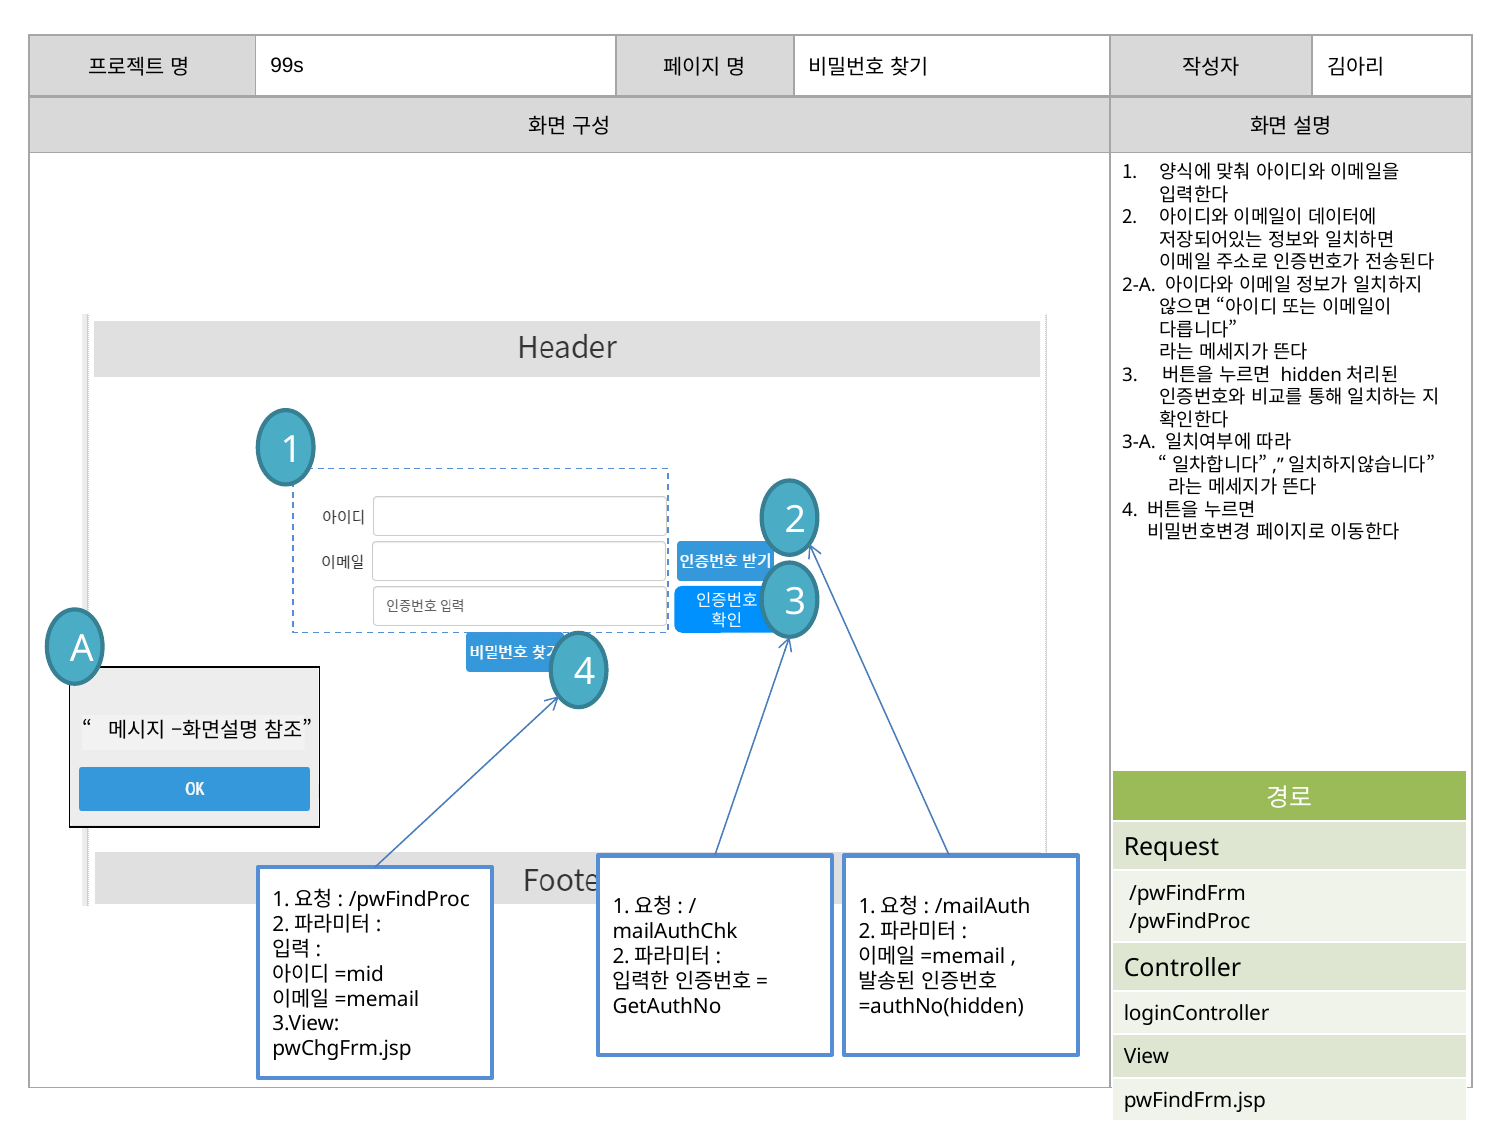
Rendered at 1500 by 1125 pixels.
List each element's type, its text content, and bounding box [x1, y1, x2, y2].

text_box 1.요청: /pwFindProc 2.파라미터: 입력: 아이디=mid 이메일=memail 3.View: pwChgFrm.jsp [256, 914, 494, 1080]
text_box 양식에 맞춰 아이디와 이메일을 입력한다 아이디와 이메일이 데이터에 저장되어있는 정보와 일치하면 이메일 주소로 인증번호가 전송된다 2-A. 아이다와 이메일 정보가 일치하지 않으면 “아이디 또는 이메일이 다릅니다” 라는 메세지가 뜬다 3. 버튼을 누르면 hidden처리된 인증번호와 비교를 통해 일치하는 지 확인한다 3-A. 일치여부에 따라 “일차합니다”,”일치하지않습니다” 라는 메세지가 뜬다 4. 버튼을 누르면 비밀번호변경 페이지로 이동한다 [1107, 152, 1475, 618]
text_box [381, 689, 553, 874]
table_cell Request [1113, 822, 1466, 869]
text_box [46, 609, 329, 827]
table_header 경로 [1113, 771, 1466, 820]
table_header 화면 설명 [1111, 98, 1471, 152]
table_cell pwFindFrm.jsp [1113, 1079, 1466, 1120]
table_cell View [1113, 1035, 1466, 1077]
table_cell loginController [1113, 992, 1466, 1033]
table_cell [30, 153, 1109, 1087]
table_cell Controller [1113, 943, 1466, 990]
table_header 작성자 [1111, 36, 1311, 95]
table_cell [1111, 618, 1471, 1087]
text_box 1.요청: /mailAuthChk 2.파라미터: 입력한 인증번호= GetAuthNo [596, 914, 834, 1057]
table_header 비밀번호 찾기 [795, 36, 1109, 95]
table_header 99s [256, 36, 615, 95]
text_box 1.요청: /mailAuth 2.파라미터: 이메일=memail , 발송된 인증번호=authNo(hidden) [842, 853, 1080, 1057]
picture [81, 314, 1047, 906]
table_header 프로젝트 명 [30, 36, 255, 95]
table_header 화면 구성 [30, 98, 1109, 152]
table_header 페이지 명 [617, 36, 793, 95]
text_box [642, 708, 862, 784]
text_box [723, 629, 1036, 770]
table_header 김아리 [1313, 36, 1471, 95]
table_cell /pwFindFrm /pwFindProc [1113, 871, 1466, 941]
